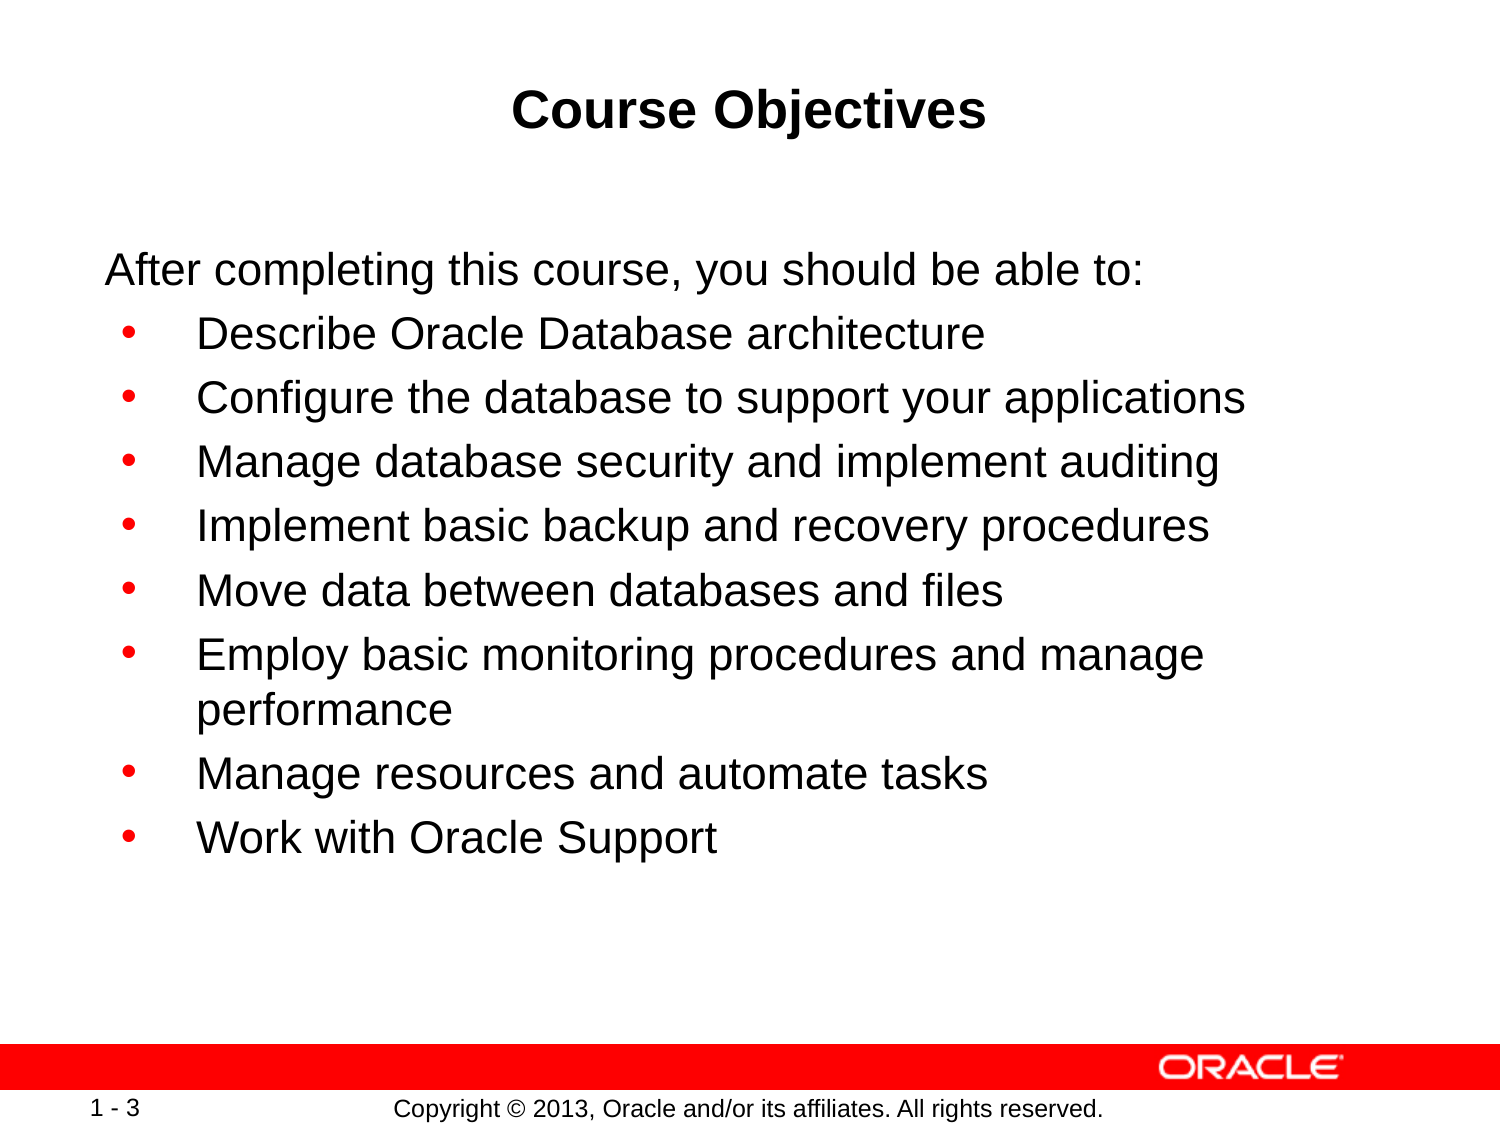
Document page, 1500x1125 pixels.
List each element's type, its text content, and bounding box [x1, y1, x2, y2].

picture [0, 1044, 1500, 1090]
list After completing this course, you should be able to: Describe Oracle Database architecture Configure the database to support your applications Manage database security and implement auditing Implement basic backup and recovery procedures Move data between databases and files Employ basic monitoring procedures and manage performance Manage resources and automate tasks Work with Oracle Support [99, 237, 1399, 886]
title Course Objectives [99, 72, 1399, 216]
